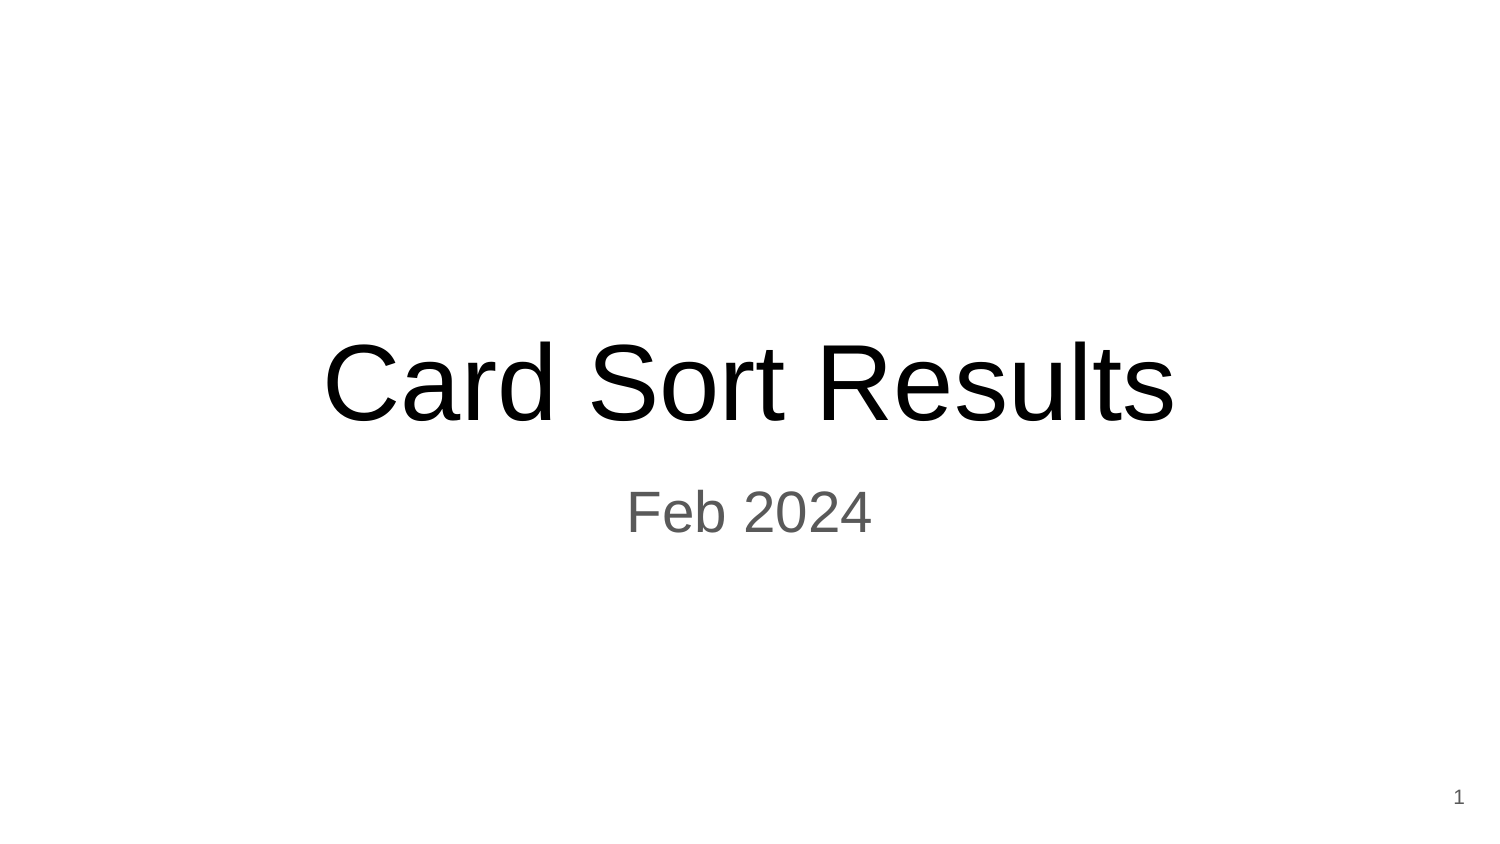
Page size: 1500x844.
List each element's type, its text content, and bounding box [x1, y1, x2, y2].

slide_number ‹#› [1389, 764, 1480, 830]
title Card Sort Results [51, 122, 1449, 459]
subtitle Feb 2024 [51, 464, 1449, 595]
